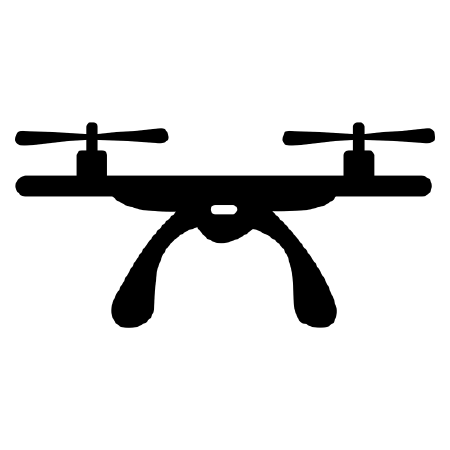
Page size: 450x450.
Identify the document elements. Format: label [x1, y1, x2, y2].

picture [15, 122, 435, 328]
